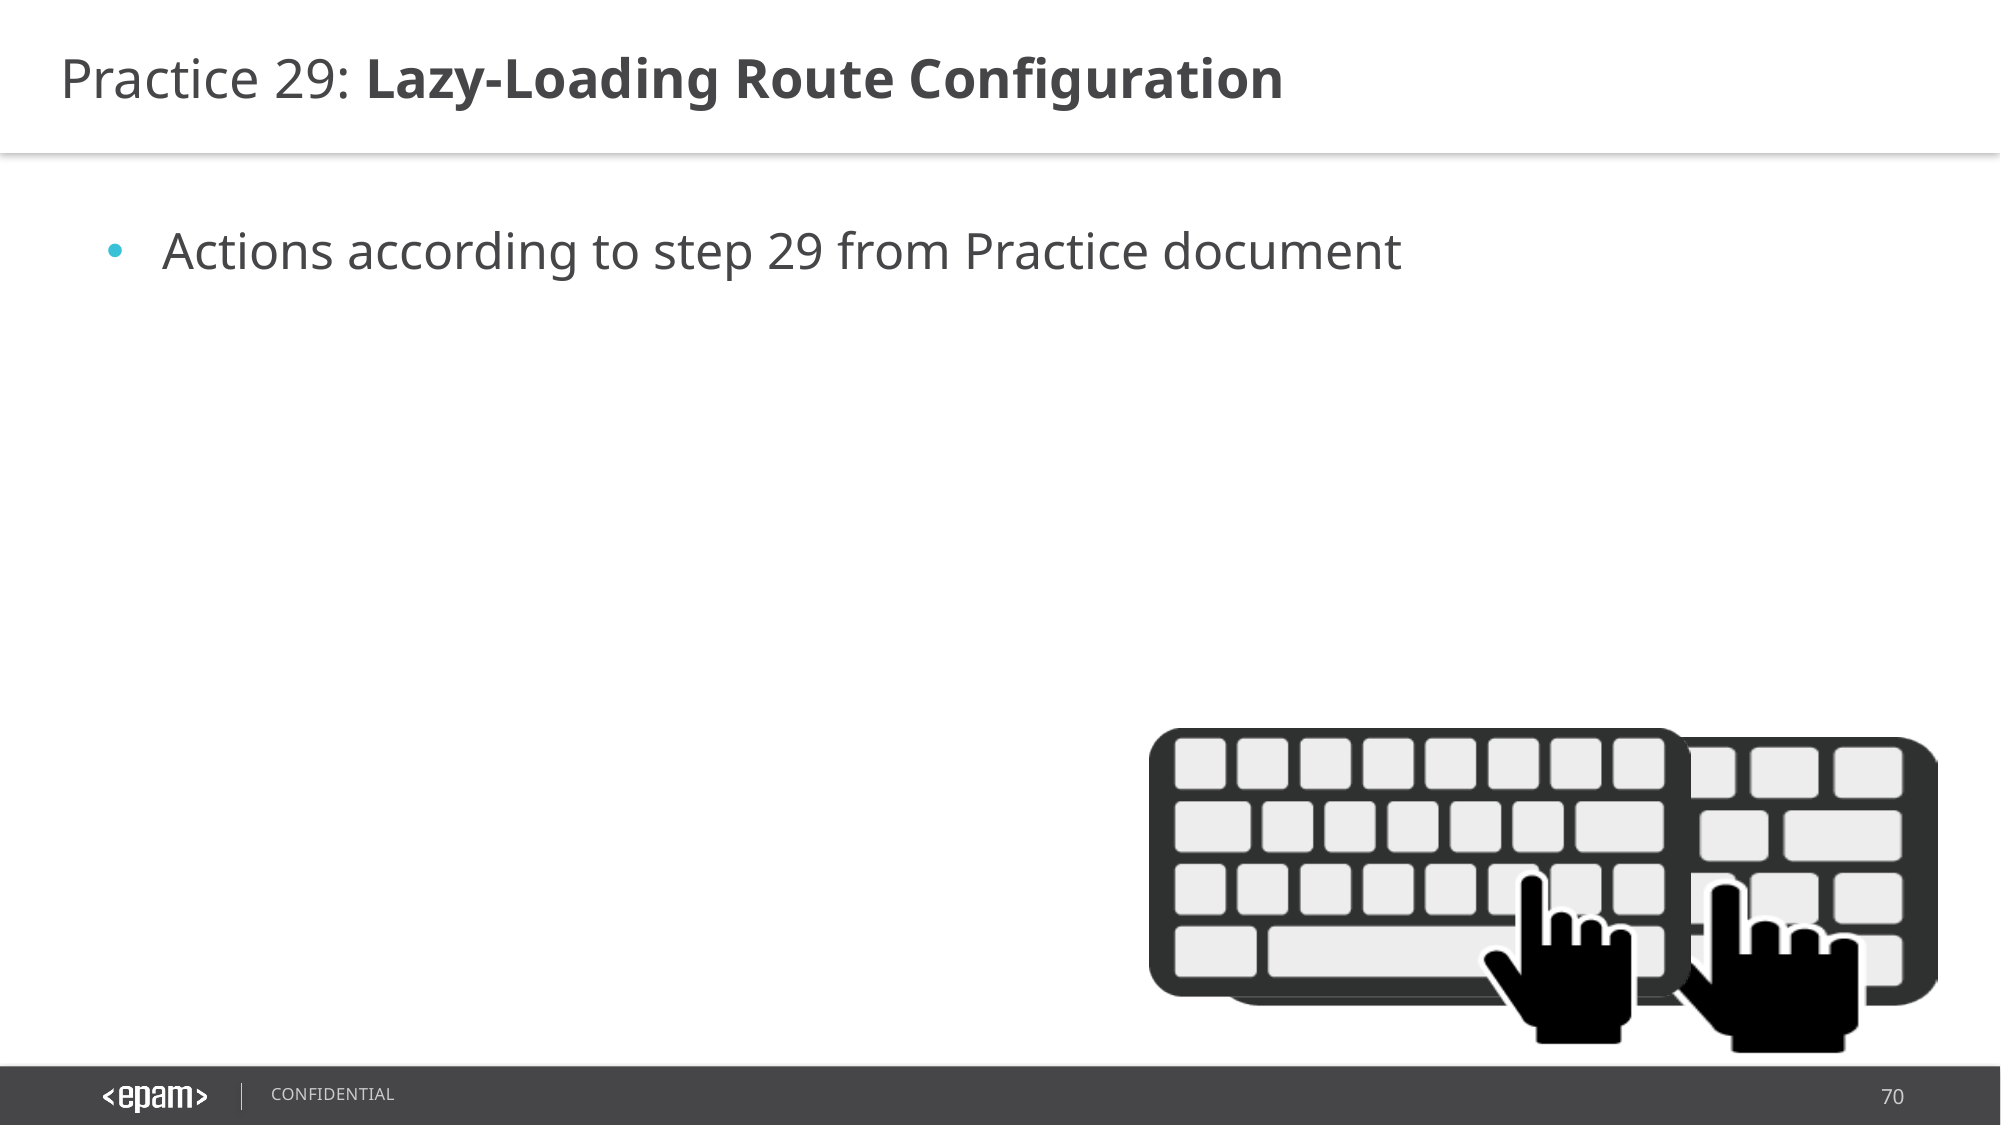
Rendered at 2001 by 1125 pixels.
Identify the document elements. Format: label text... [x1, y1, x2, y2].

list Actions according to step 29 from Practice document [91, 212, 1909, 713]
list Practice 29: Lazy-Loading Route Configuration [0, 0, 2000, 153]
picture [1149, 727, 1938, 1061]
picture [102, 1085, 207, 1113]
